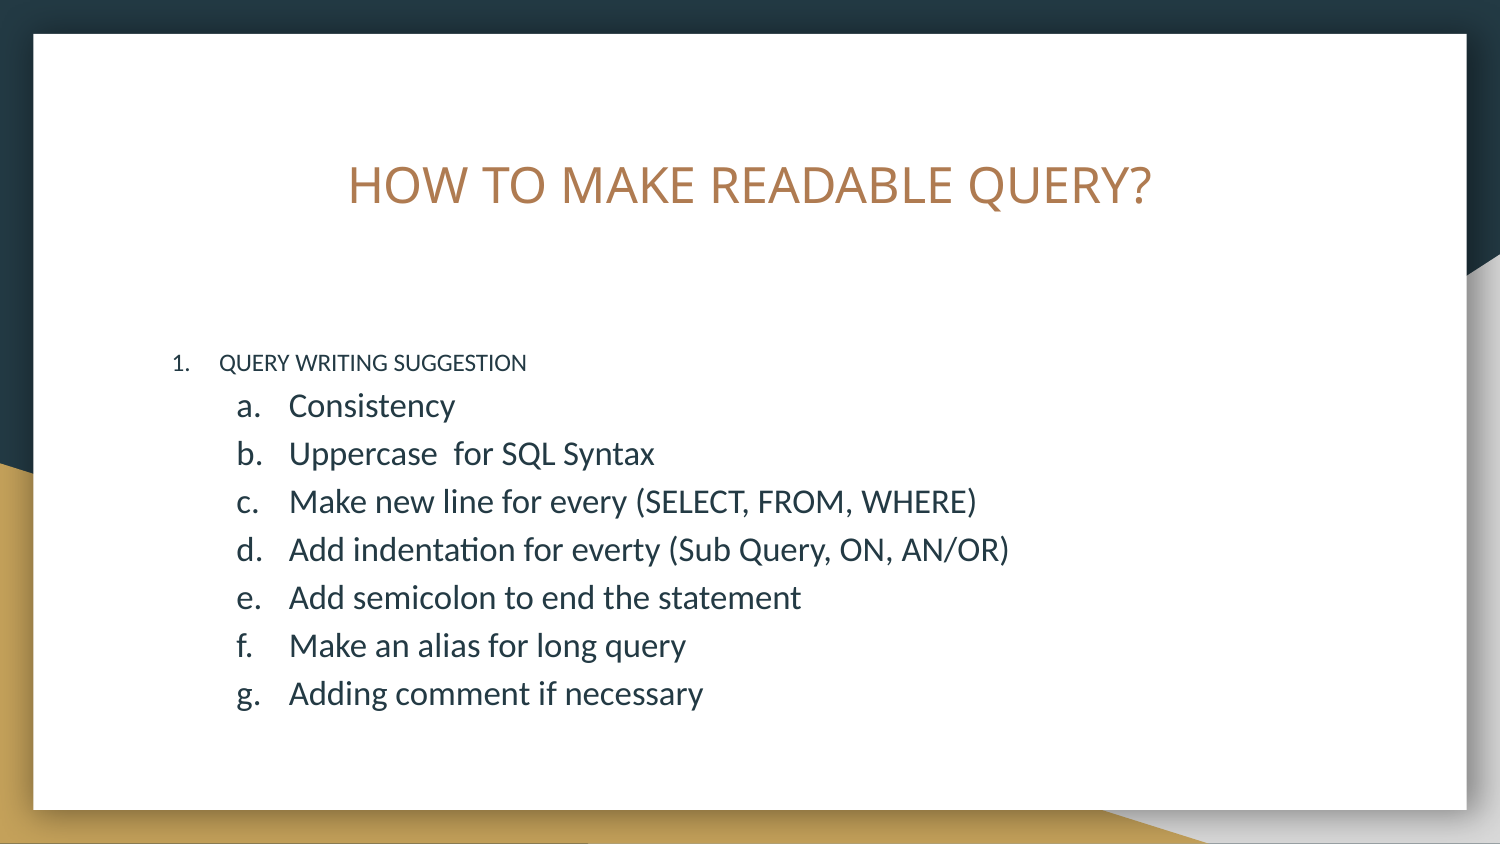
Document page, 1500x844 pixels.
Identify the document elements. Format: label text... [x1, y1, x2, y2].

title HOW TO MAKE READABLE QUERY? [134, 138, 1366, 296]
list QUERY WRITING SUGGESTION Consistency Uppercase for SQL Syntax Make new line for every (SELECT, FROM, WHERE) Add indentation for everty (Sub Query, ON, AN/OR) Add semicolon to end the statement Make an alias for long query Adding comment if necessary [134, 326, 1366, 729]
